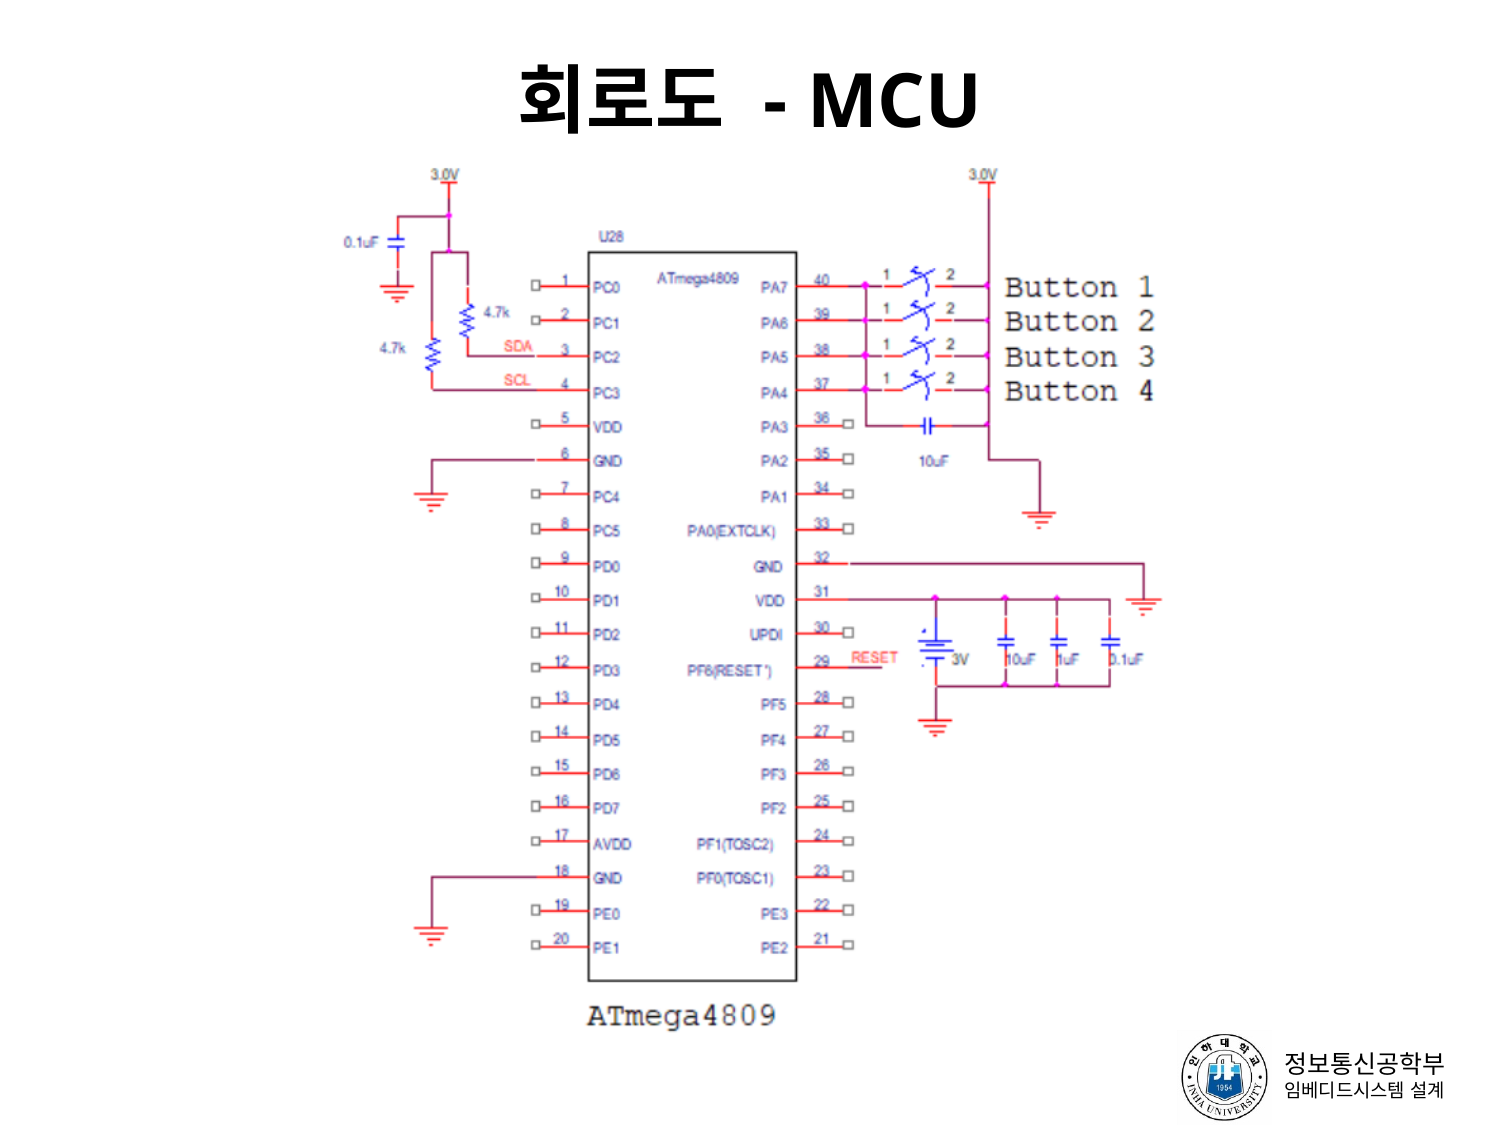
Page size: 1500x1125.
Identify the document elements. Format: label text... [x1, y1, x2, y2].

picture [1177, 1030, 1272, 1125]
picture [324, 148, 1176, 1035]
title 회로도 - MCU [75, 45, 1425, 149]
